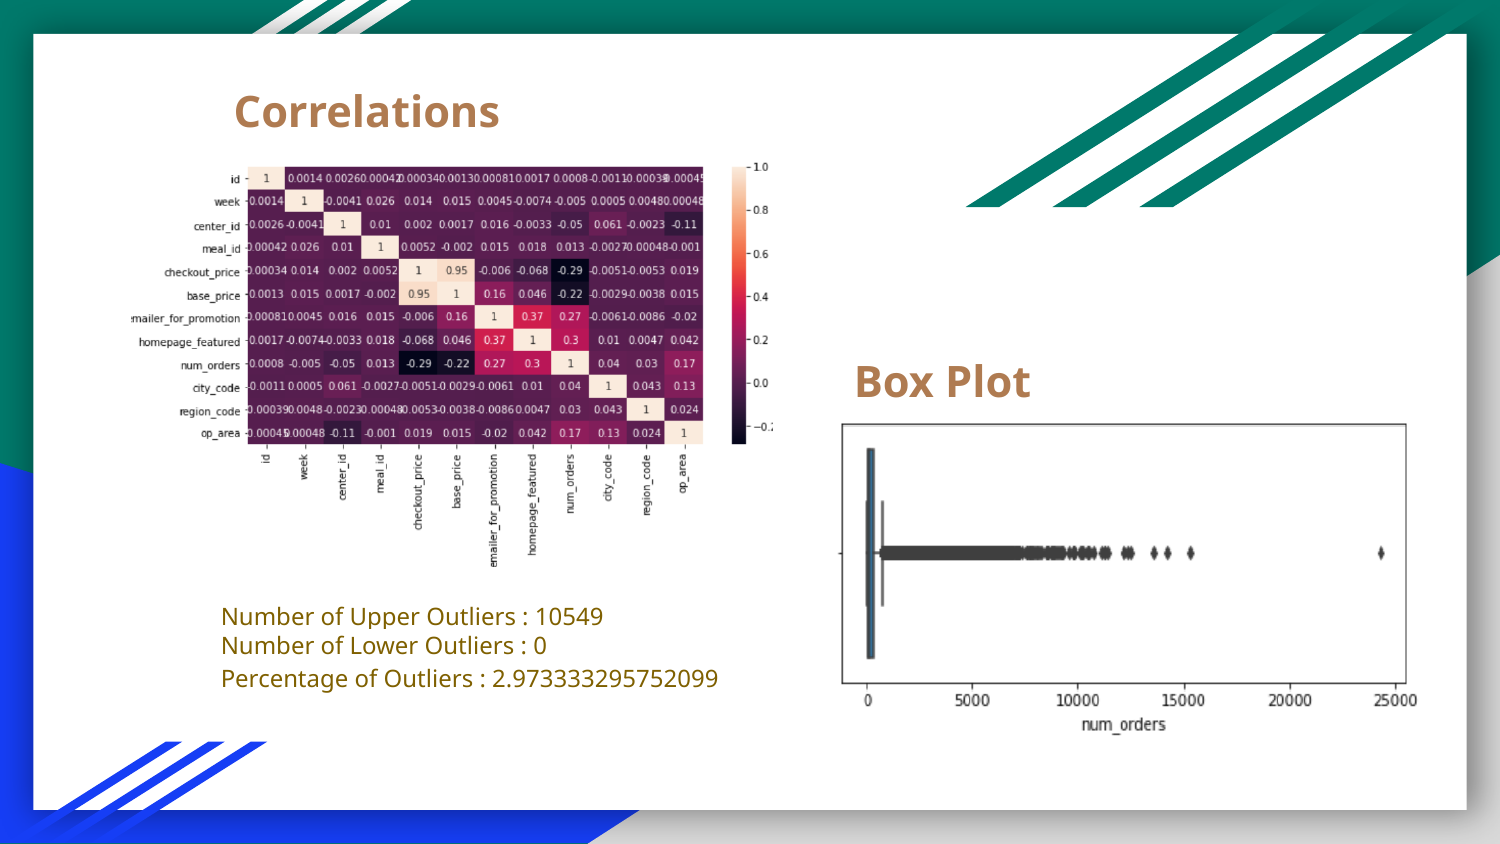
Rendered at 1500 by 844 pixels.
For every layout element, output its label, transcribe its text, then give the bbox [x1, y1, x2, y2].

title Correlations [218, 71, 889, 149]
text_box Box Plot [838, 338, 1331, 408]
picture [131, 158, 774, 567]
picture [815, 409, 1432, 744]
text_box Number of Upper Outliers : 10549 Number of Lower Outliers : 0 Percentage of Outliers : 2.973333295752099 [205, 586, 803, 748]
